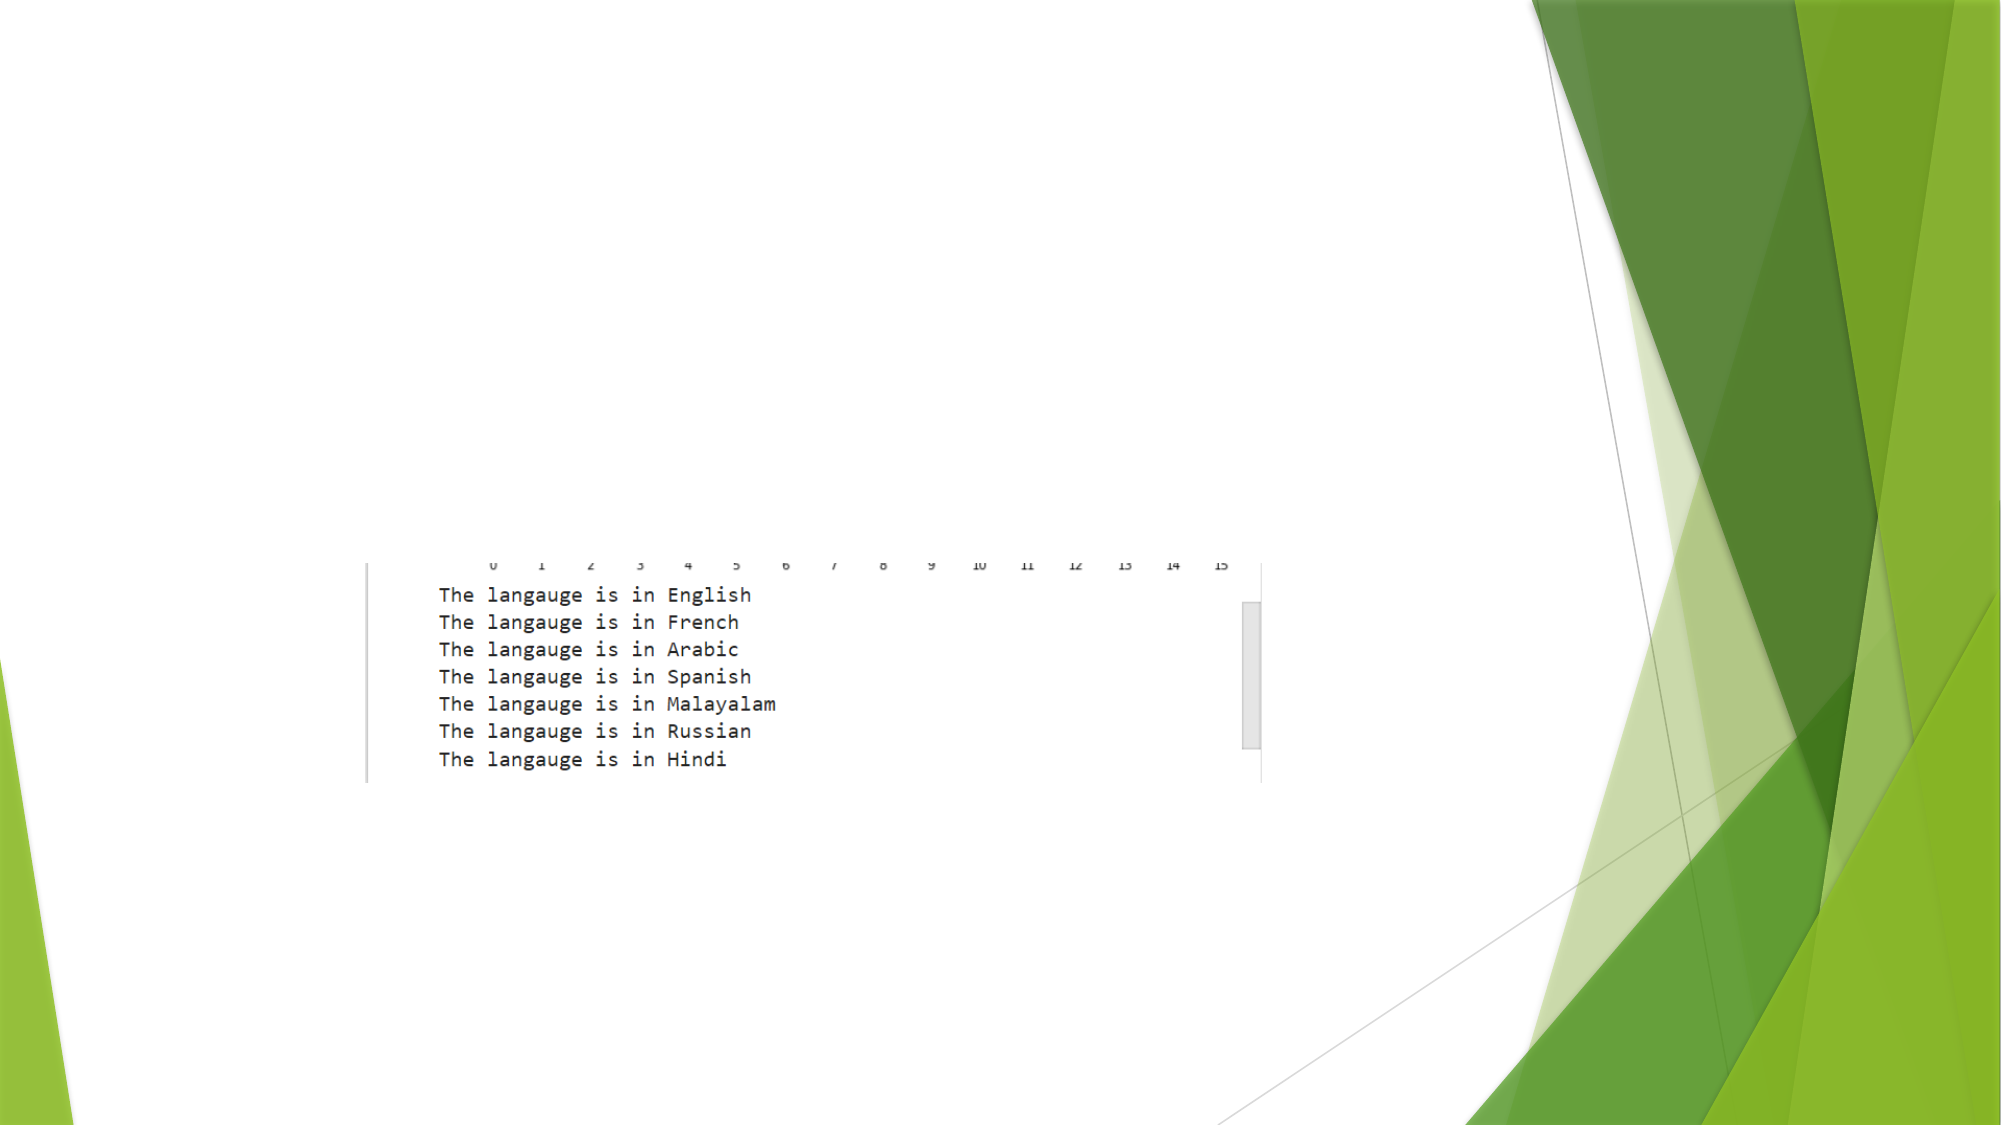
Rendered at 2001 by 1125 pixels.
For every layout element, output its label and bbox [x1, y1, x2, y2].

list [365, 562, 1268, 783]
